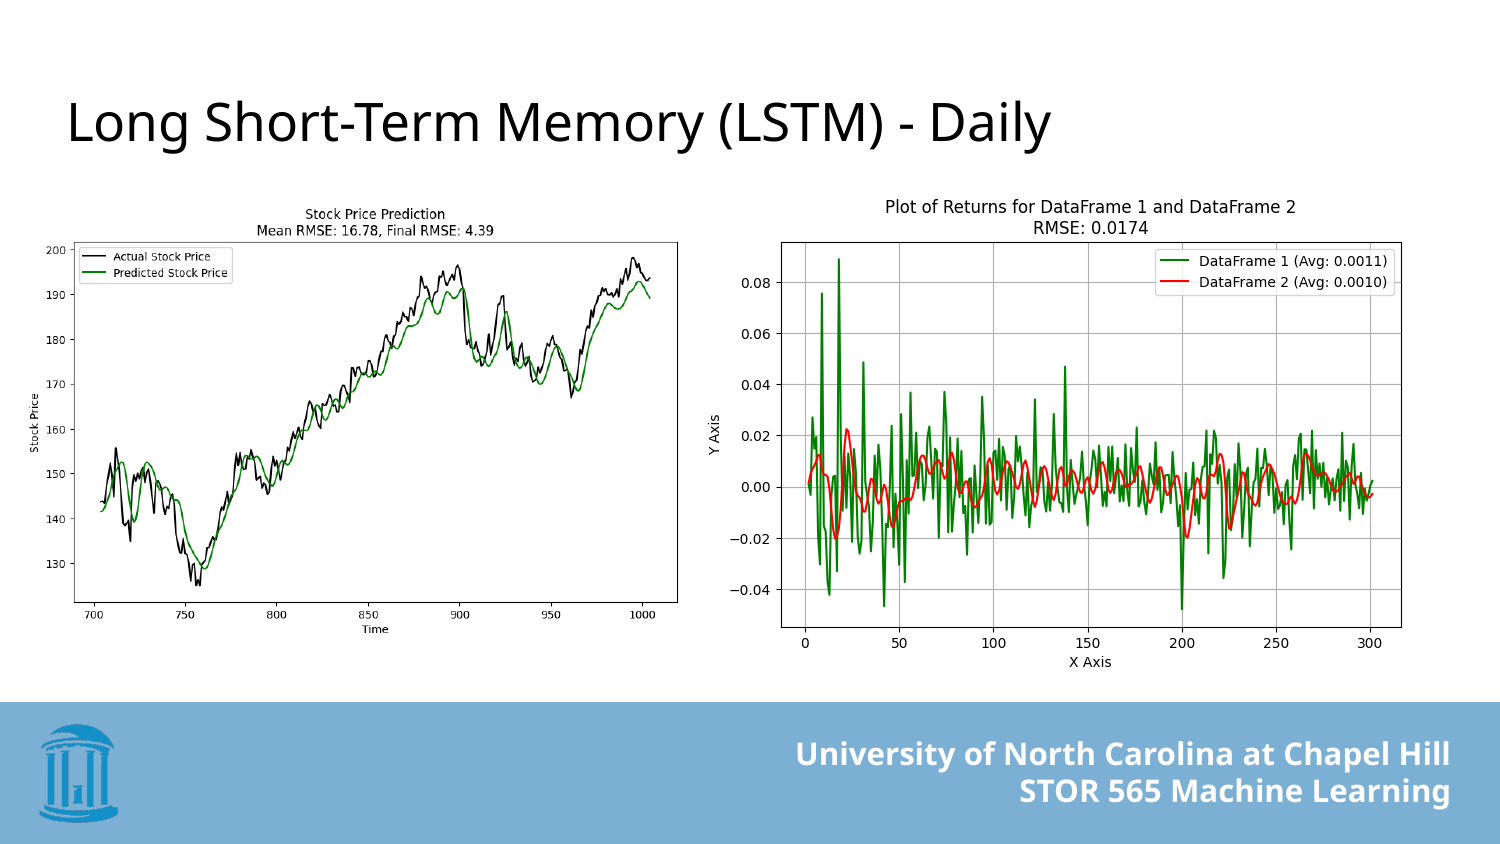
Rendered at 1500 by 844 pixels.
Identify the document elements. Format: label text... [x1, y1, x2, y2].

text_box [0, 703, 1500, 844]
picture [699, 189, 1409, 680]
picture [25, 720, 131, 826]
title University of North Carolina at Chapel Hill STOR 565 Machine Learning [716, 719, 1467, 814]
title Long Short-Term Memory (LSTM) - Daily [51, 72, 1449, 167]
picture [21, 200, 684, 644]
